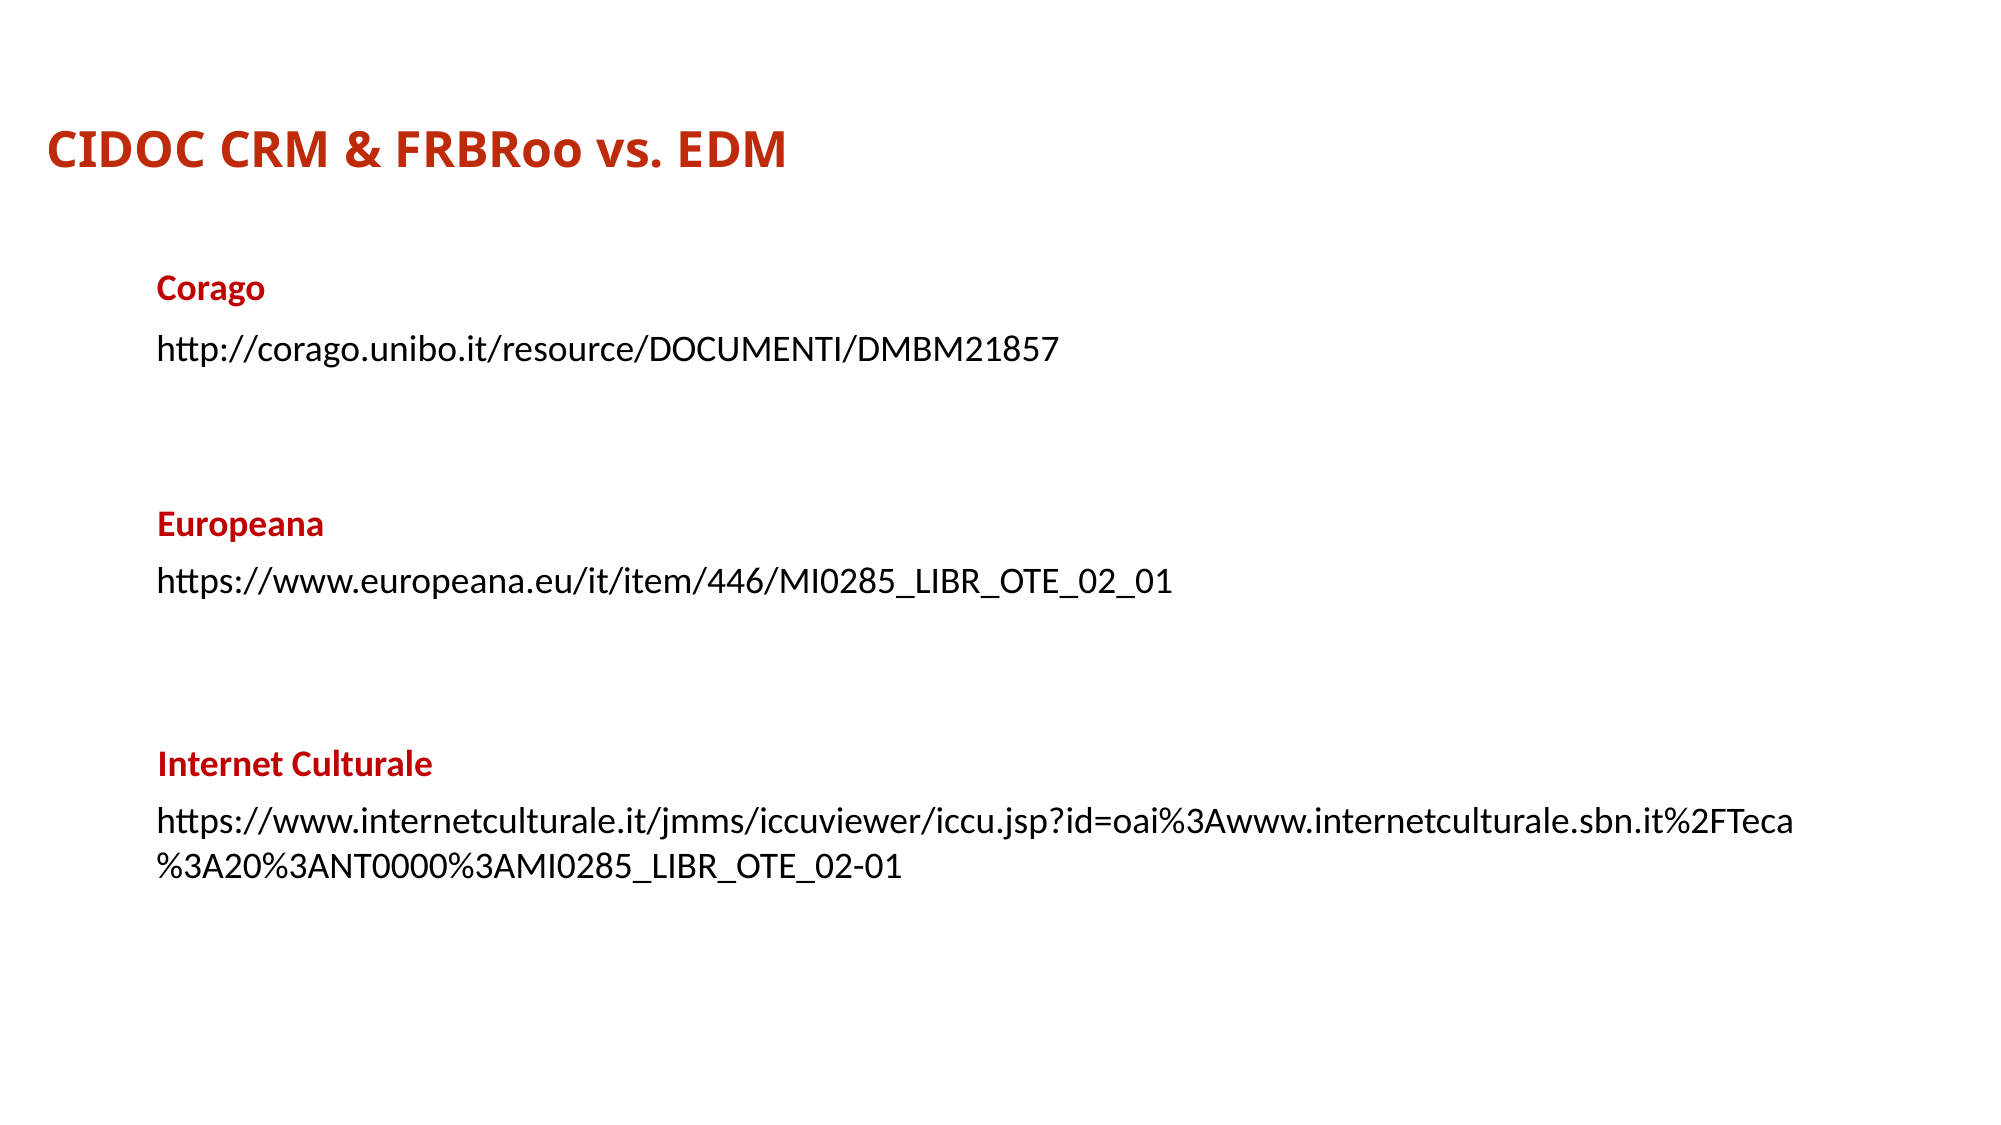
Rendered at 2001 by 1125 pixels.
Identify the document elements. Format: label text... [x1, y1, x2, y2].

text_box Corago [142, 255, 281, 315]
text_box Europeana [142, 491, 340, 552]
text_box https://www.internetculturale.it/jmms/iccuviewer/iccu.jsp?id=oai%3Awww.internetculturale.sbn.it%2FTeca%3A20%3ANT0000%3AMI0285_LIBR_OTE_02-01 [141, 788, 1910, 894]
text_box Internet Culturale [143, 731, 449, 792]
text_box https://www.europeana.eu/it/item/446/MI0285_LIBR_OTE_02_01 [141, 548, 1335, 609]
title CIDOC CRM & FRBRoo vs. EDM [31, 54, 1382, 256]
text_box http://corago.unibo.it/resource/DOCUMENTI/DMBM21857 [141, 316, 1524, 377]
